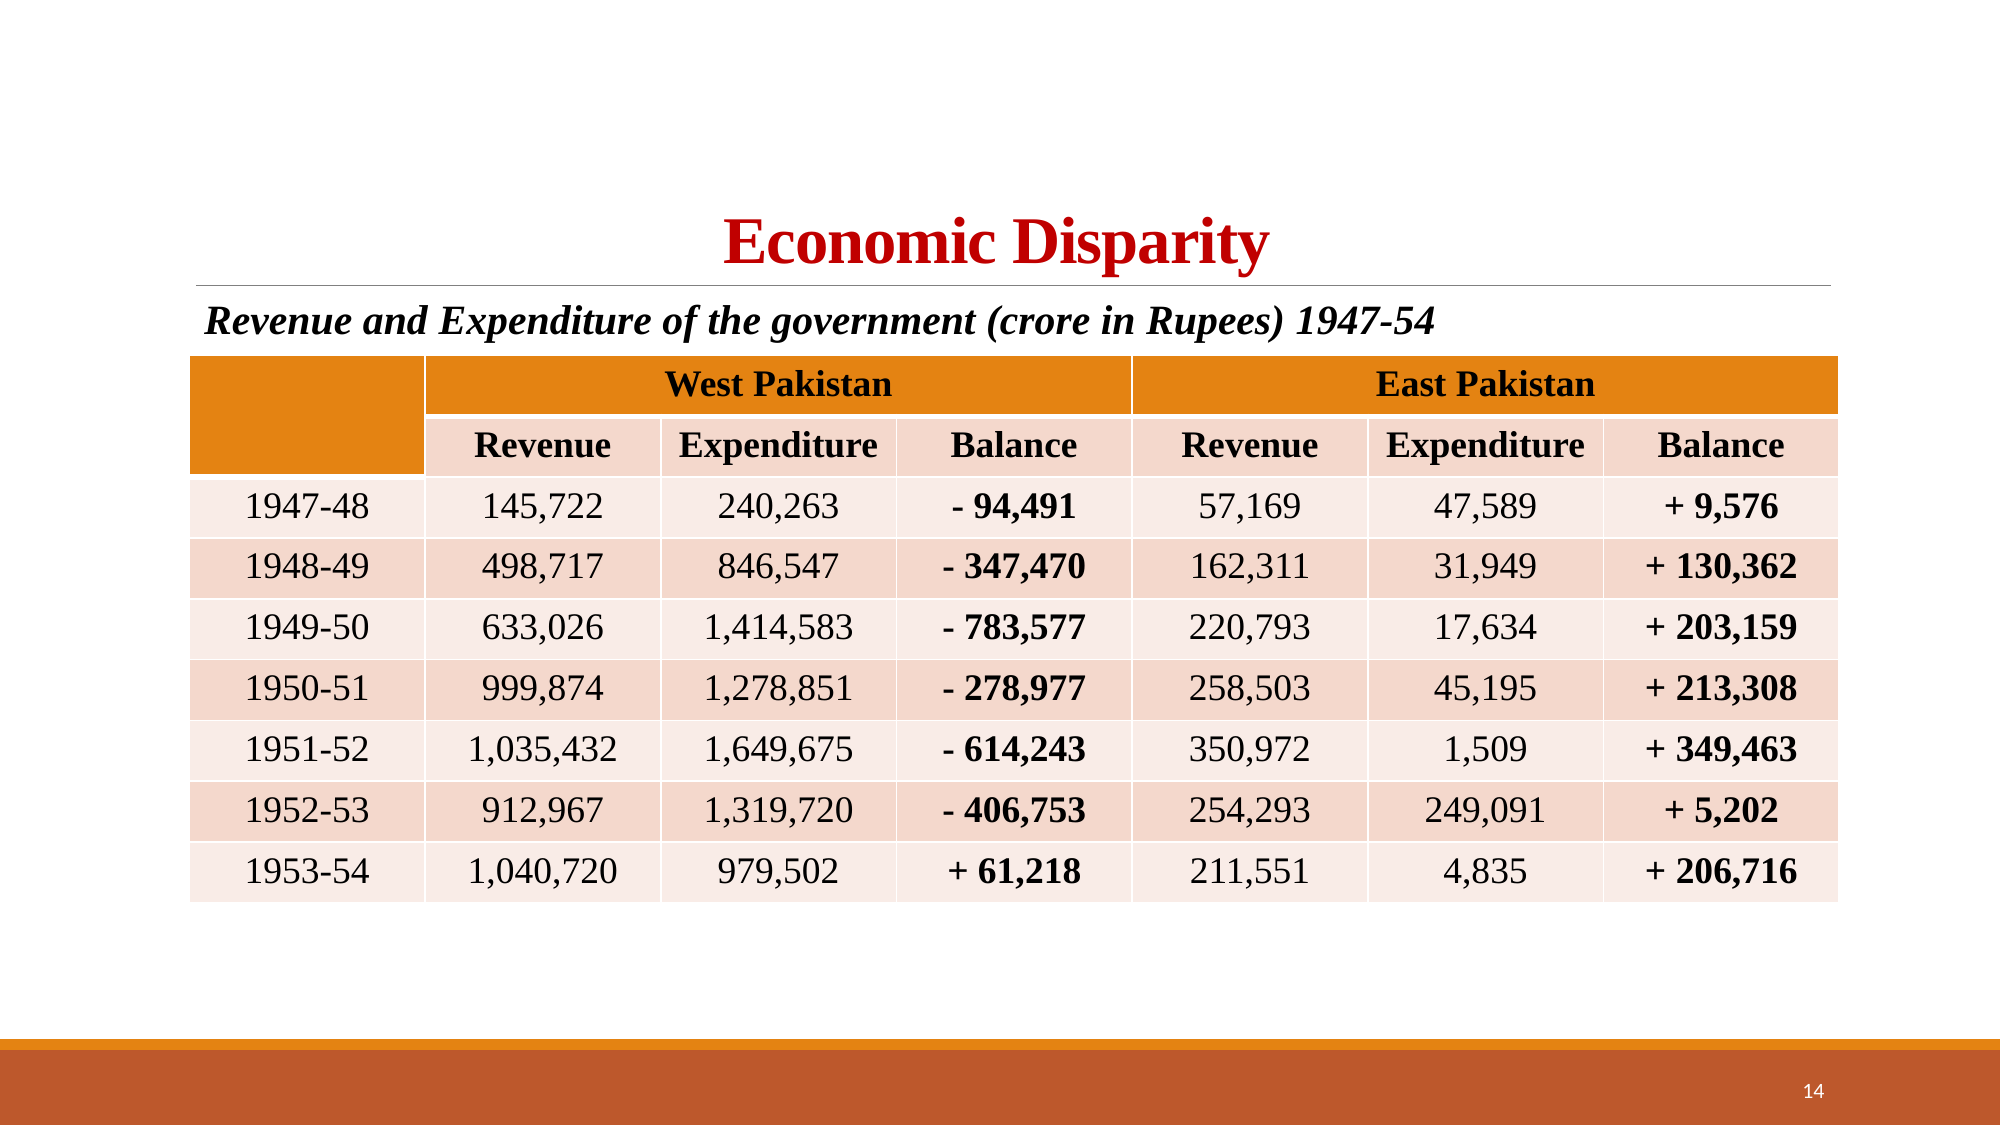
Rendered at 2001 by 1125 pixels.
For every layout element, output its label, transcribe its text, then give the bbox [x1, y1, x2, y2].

table_cell Balance [1604, 419, 1838, 476]
table_cell - 783,577 [897, 600, 1131, 659]
table_cell 17,634 [1369, 600, 1603, 659]
table_cell + 203,159 [1604, 600, 1838, 659]
table_cell 1951-52 [190, 721, 424, 780]
table_cell 979,502 [662, 843, 896, 902]
table_cell 846,547 [662, 539, 896, 598]
table_cell 145,722 [426, 478, 660, 537]
table_cell 57,169 [1133, 478, 1367, 537]
table_cell 999,874 [426, 660, 660, 720]
table_cell 45,195 [1369, 660, 1603, 720]
table_cell 258,503 [1133, 660, 1367, 720]
table_cell + 206,716 [1604, 843, 1838, 902]
table_cell + 61,218 [897, 843, 1131, 902]
table_cell 1,319,720 [662, 782, 896, 841]
title Economic Disparity [180, 149, 1830, 285]
table_cell 1,278,851 [662, 660, 896, 720]
table_cell - 347,470 [897, 539, 1131, 598]
table_cell Expenditure [1369, 419, 1603, 476]
table_header West Pakistan [426, 356, 1131, 414]
table_cell 1,649,675 [662, 721, 896, 780]
table_cell + 349,463 [1604, 721, 1838, 780]
table_cell 211,551 [1133, 843, 1367, 902]
table_cell Balance [897, 419, 1131, 476]
table_cell - 278,977 [897, 660, 1131, 720]
table_cell 254,293 [1133, 782, 1367, 841]
table_cell 1,035,432 [426, 721, 660, 780]
table_cell 249,091 [1369, 782, 1603, 841]
table_cell + 213,308 [1604, 660, 1838, 720]
table_cell + 5,202 [1604, 782, 1838, 841]
table_header East Pakistan [1133, 356, 1838, 414]
table_cell 1947-48 [190, 480, 424, 537]
table_cell Revenue [426, 419, 660, 476]
table_cell 220,793 [1133, 600, 1367, 659]
table_cell + 130,362 [1604, 539, 1838, 598]
slide_number 14 [1624, 1059, 1840, 1120]
table_cell - 94,491 [897, 478, 1131, 537]
table_cell 1950-51 [190, 660, 424, 720]
table_cell 162,311 [1133, 539, 1367, 598]
table_cell 1,040,720 [426, 843, 660, 902]
table_cell 633,026 [426, 600, 660, 659]
table_cell Expenditure [662, 419, 896, 476]
table_cell + 9,576 [1604, 478, 1838, 537]
table_cell 1948-49 [190, 539, 424, 598]
table_cell - 614,243 [897, 721, 1131, 780]
table_cell 240,263 [662, 478, 896, 537]
table_cell 4,835 [1369, 843, 1603, 902]
table_cell 1949-50 [190, 600, 424, 659]
table_cell 350,972 [1133, 721, 1367, 780]
table_cell 31,949 [1369, 539, 1603, 598]
table_cell Revenue [1133, 419, 1367, 476]
table_header [190, 356, 424, 474]
table_cell 1953-54 [190, 843, 424, 902]
text_box Revenue and Expenditure of the government (crore in Rupees) 1947-54 [189, 285, 1503, 350]
table_cell 1,414,583 [662, 600, 896, 659]
table_cell 1,509 [1369, 721, 1603, 780]
table_cell 1952-53 [190, 782, 424, 841]
table_cell 498,717 [426, 539, 660, 598]
table_cell - 406,753 [897, 782, 1131, 841]
table_cell 912,967 [426, 782, 660, 841]
table_cell 47,589 [1369, 478, 1603, 537]
